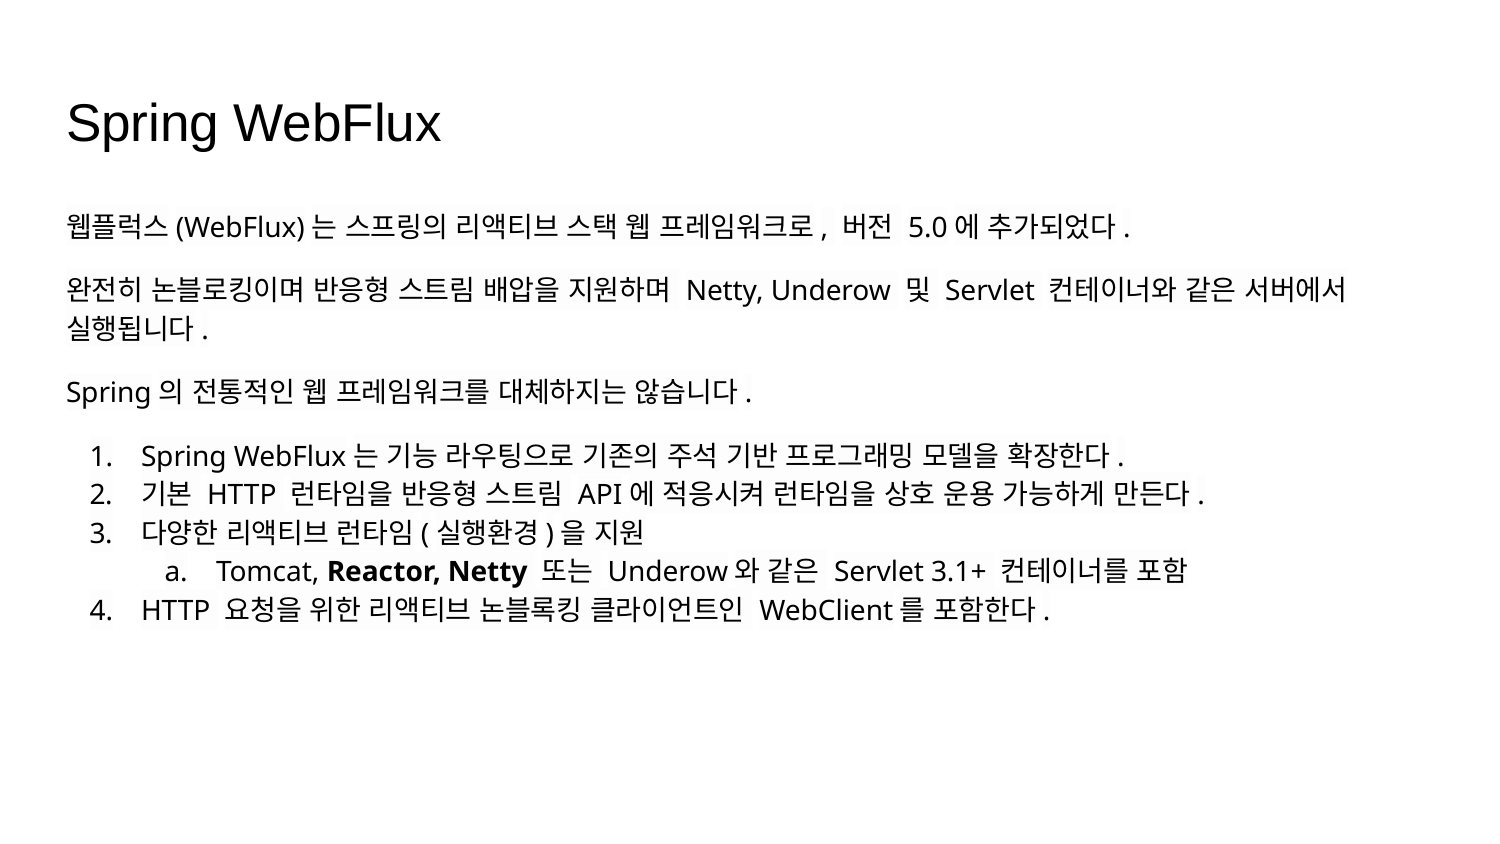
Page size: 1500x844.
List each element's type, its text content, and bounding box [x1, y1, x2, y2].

list 웹플럭스(WebFlux)는 스프링의 리액티브 스택 웹 프레임워크로, 버전 5.0에 추가되었다. 완전히 논블로킹이며 반응형 스트림 배압을 지원하며 Netty, Underow 및 Servlet 컨테이너와 같은 서버에서 실행됩니다. Spring의 전통적인 웹 프레임워크를 대체하지는 않습니다. Spring WebFlux는 기능 라우팅으로 기존의 주석 기반 프로그래밍 모델을 확장한다. 기본 HTTP 런타임을 반응형 스트림 API에 적응시켜 런타임을 상호 운용 가능하게 만든다. 다양한 리액티브 런타임(실행환경)을 지원 Tomcat, Reactor, Netty 또는 Underow와 같은 Servlet 3.1+ 컨테이너를 포함 HTTP 요청을 위한 리액티브 논블록킹 클라이언트인 WebClient를 포함한다. [51, 189, 1449, 750]
title Spring WebFlux [51, 72, 1449, 167]
